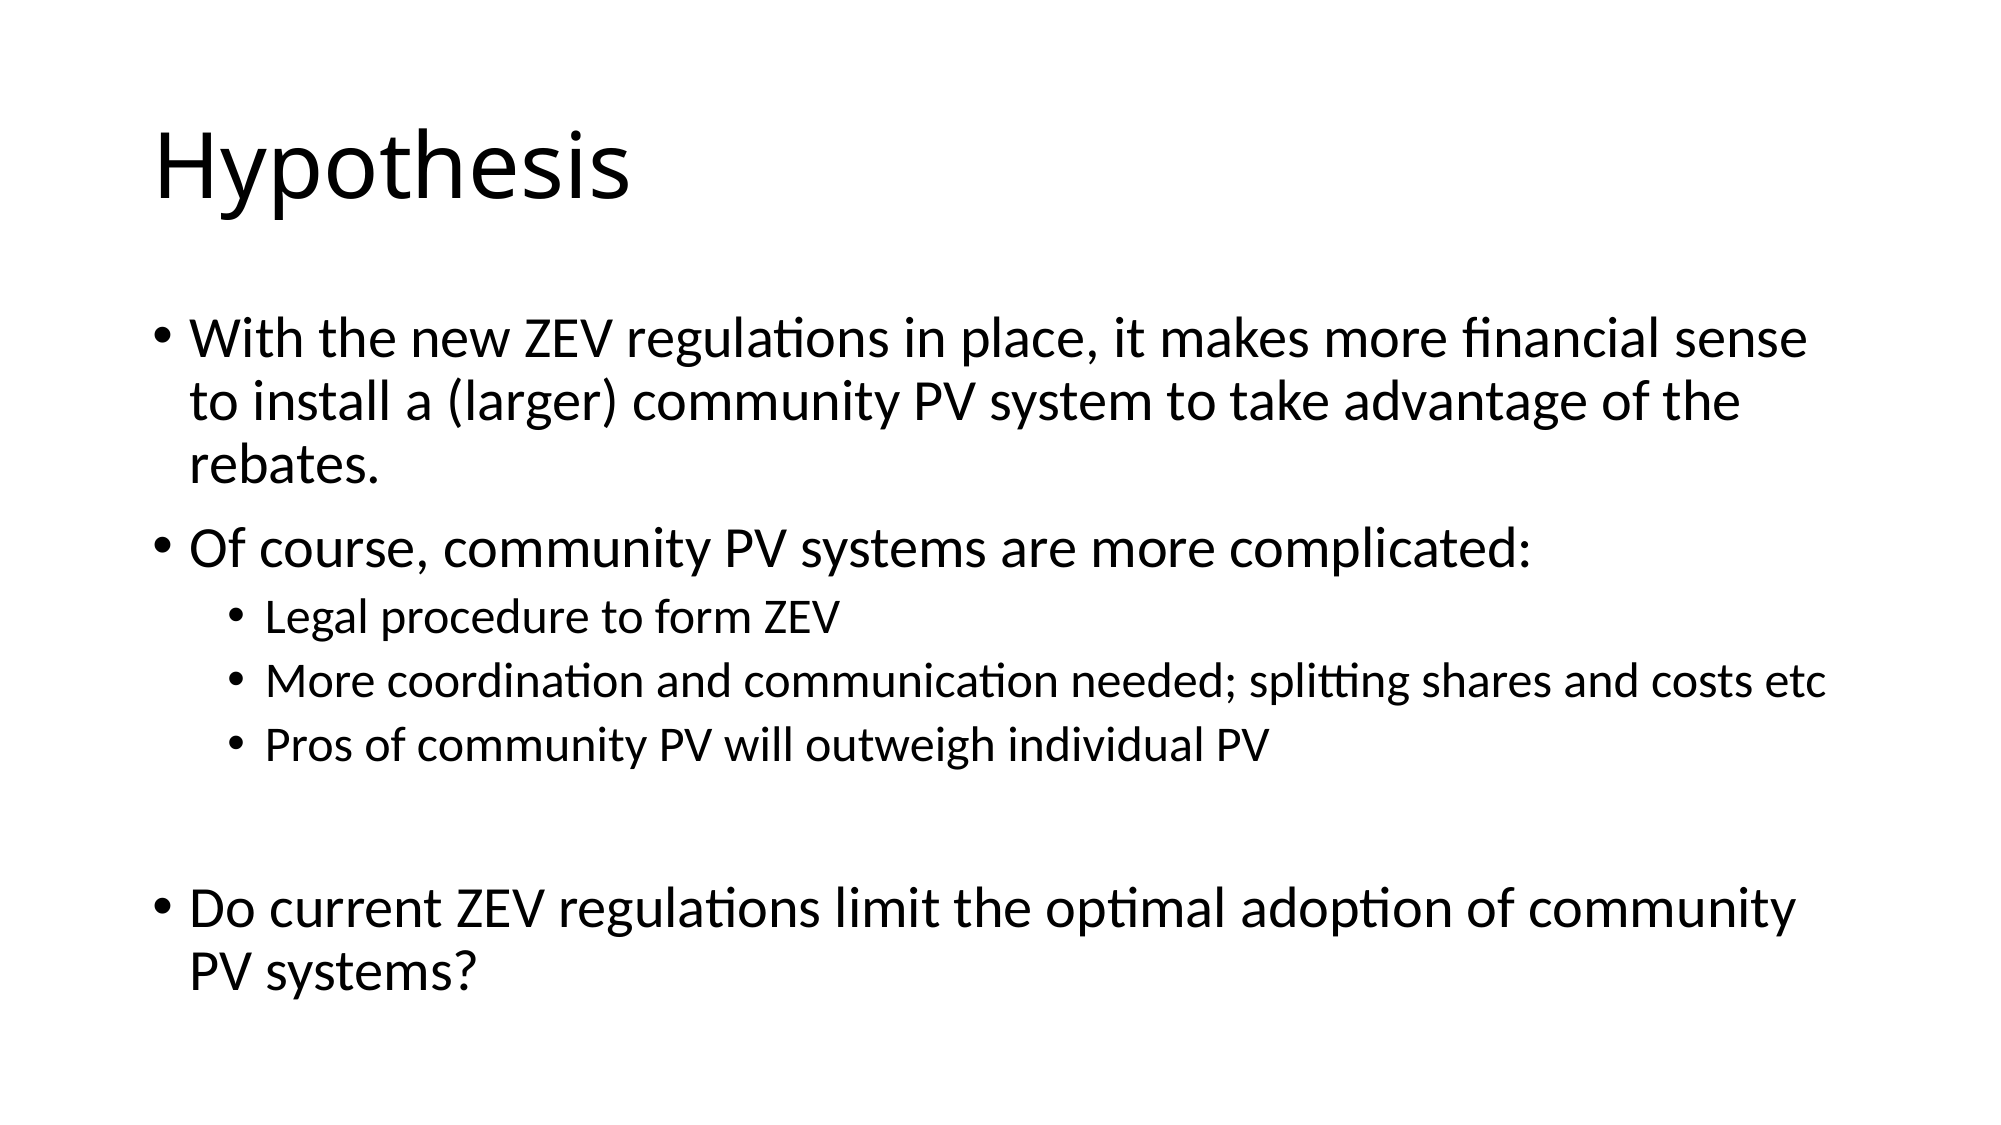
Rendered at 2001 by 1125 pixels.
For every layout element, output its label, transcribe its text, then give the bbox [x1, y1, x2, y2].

title Hypothesis [137, 59, 1863, 278]
list With the new ZEV regulations in place, it makes more financial sense to install a (larger) community PV system to take advantage of the rebates. Of course, community PV systems are more complicated: Legal procedure to form ZEV More coordination and communication needed; splitting shares and costs etc Pros of community PV will outweigh individual PV Do current ZEV regulations limit the optimal adoption of community PV systems? [137, 299, 1863, 1014]
